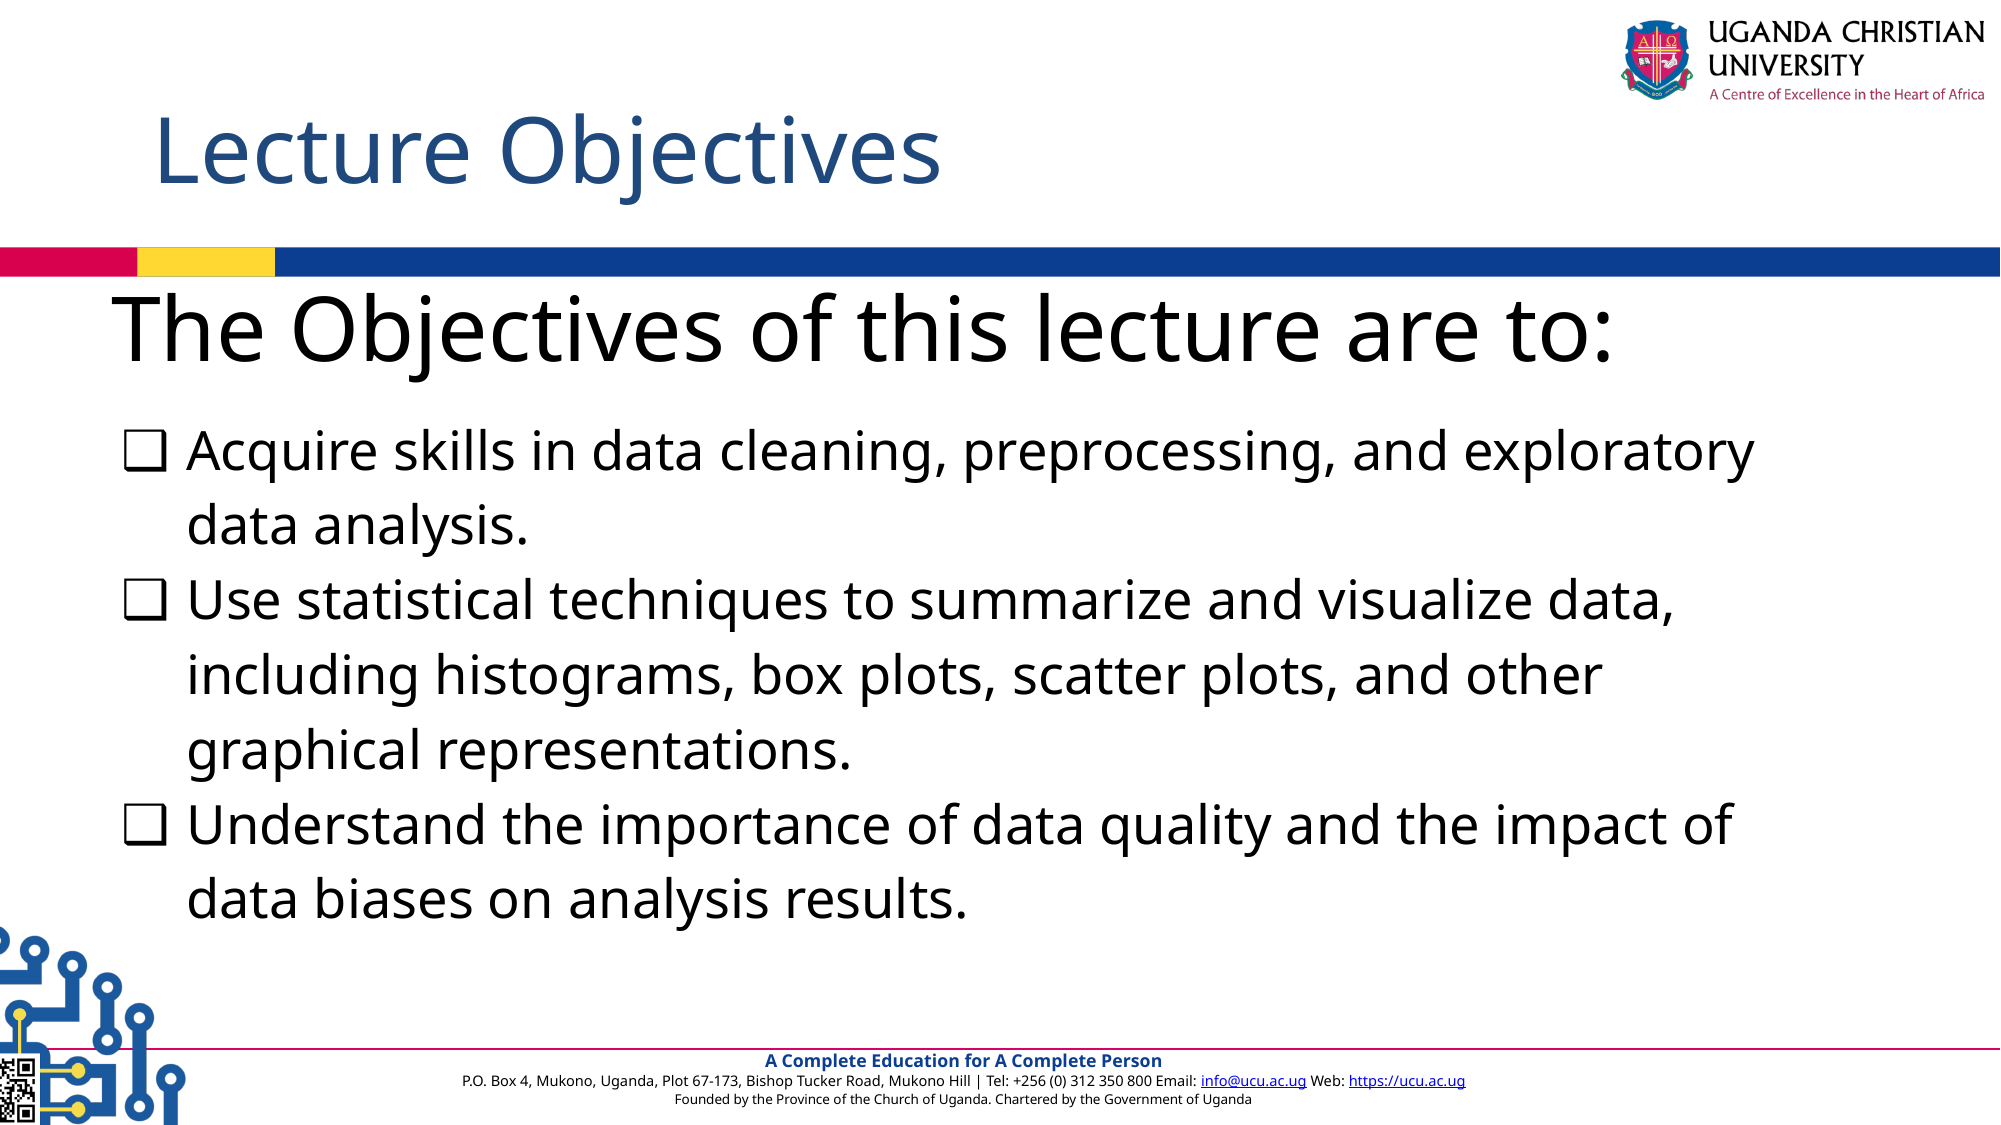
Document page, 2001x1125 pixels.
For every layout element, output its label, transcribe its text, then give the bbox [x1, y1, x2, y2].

picture [1603, 0, 2000, 121]
list The Objectives of this lecture are to: Acquire skills in data cleaning, preprocessing, and exploratory data analysis. Use statistical techniques to summarize and visualize data, including histograms, box plots, scatter plots, and other graphical representations. Understand the importance of data quality and the impact of data biases on analysis results. [96, 276, 1863, 1014]
picture [0, 887, 191, 1125]
title Lecture Objectives [137, 59, 1863, 248]
